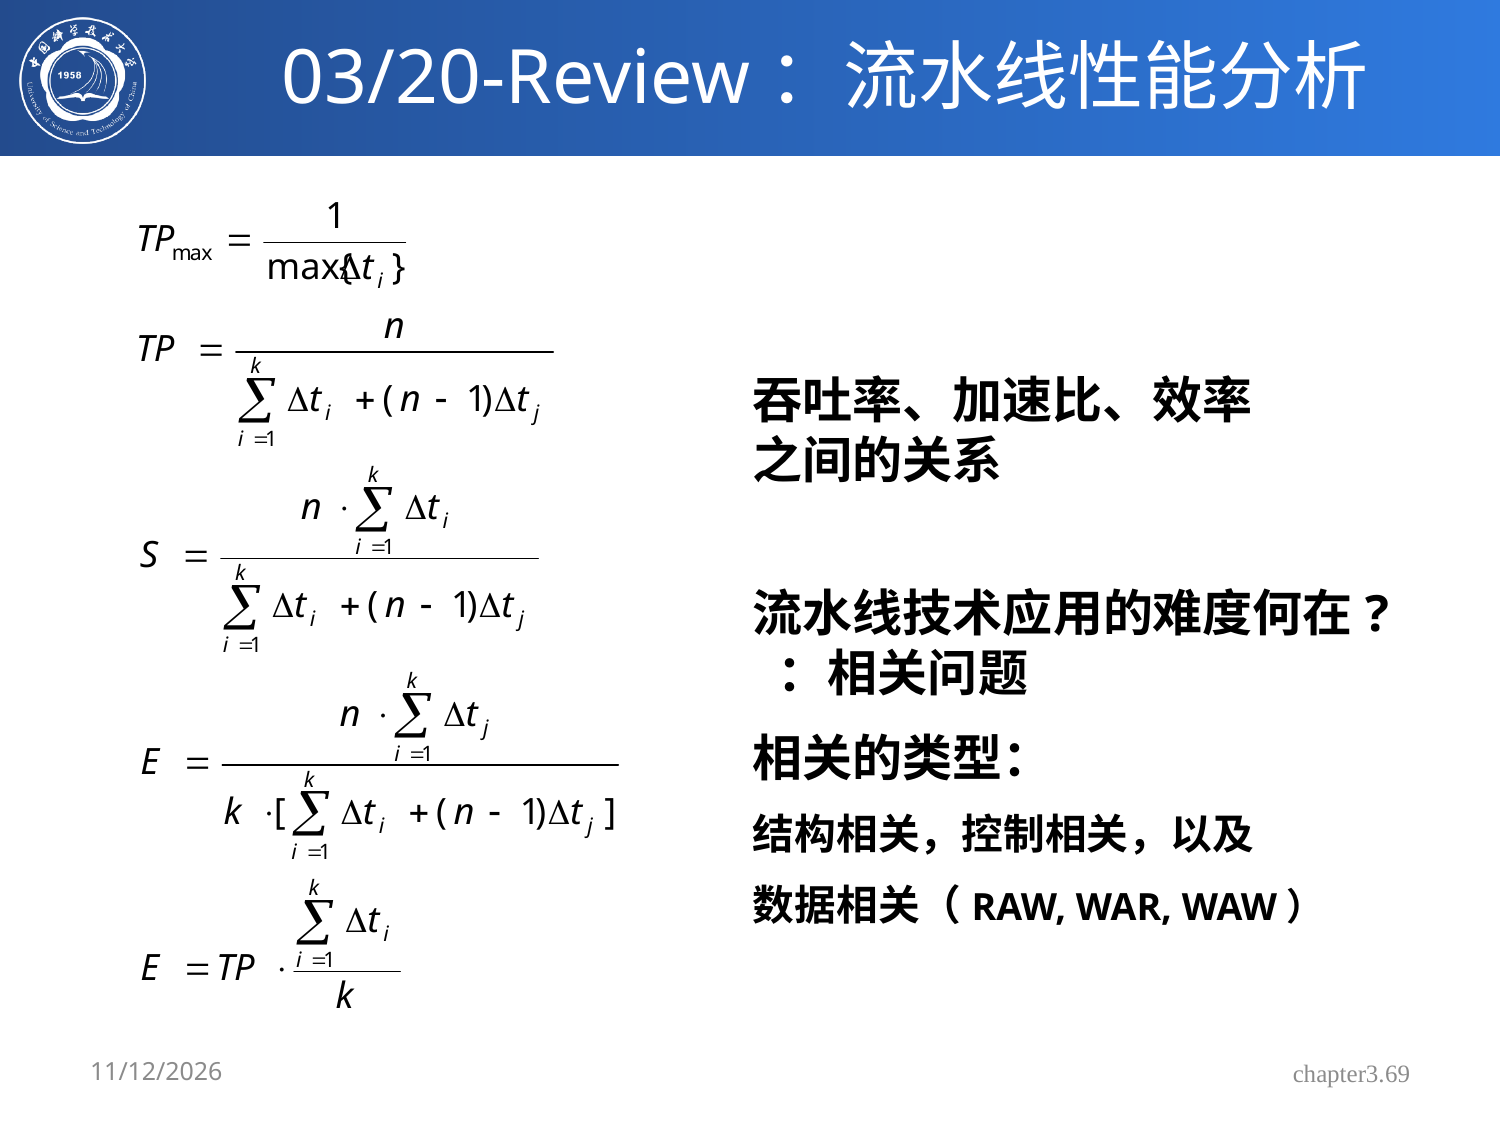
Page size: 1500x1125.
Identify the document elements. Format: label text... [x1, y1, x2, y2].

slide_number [75, 1042, 425, 1103]
slide_number chapter3.69 [1074, 1042, 1425, 1103]
text_box 吞吐率、加速比、效率之间的关系 [738, 361, 1306, 497]
title 03/20-Review：流水线性能分析 [150, 0, 1500, 148]
text_box 流水线技术应用的难度何在? ：相关问题 相关的类型： 结构相关，控制相关，以及 数据相关（RAW, WAR, WAW） [738, 574, 1424, 936]
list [135, 188, 628, 1017]
picture [19, 17, 146, 144]
